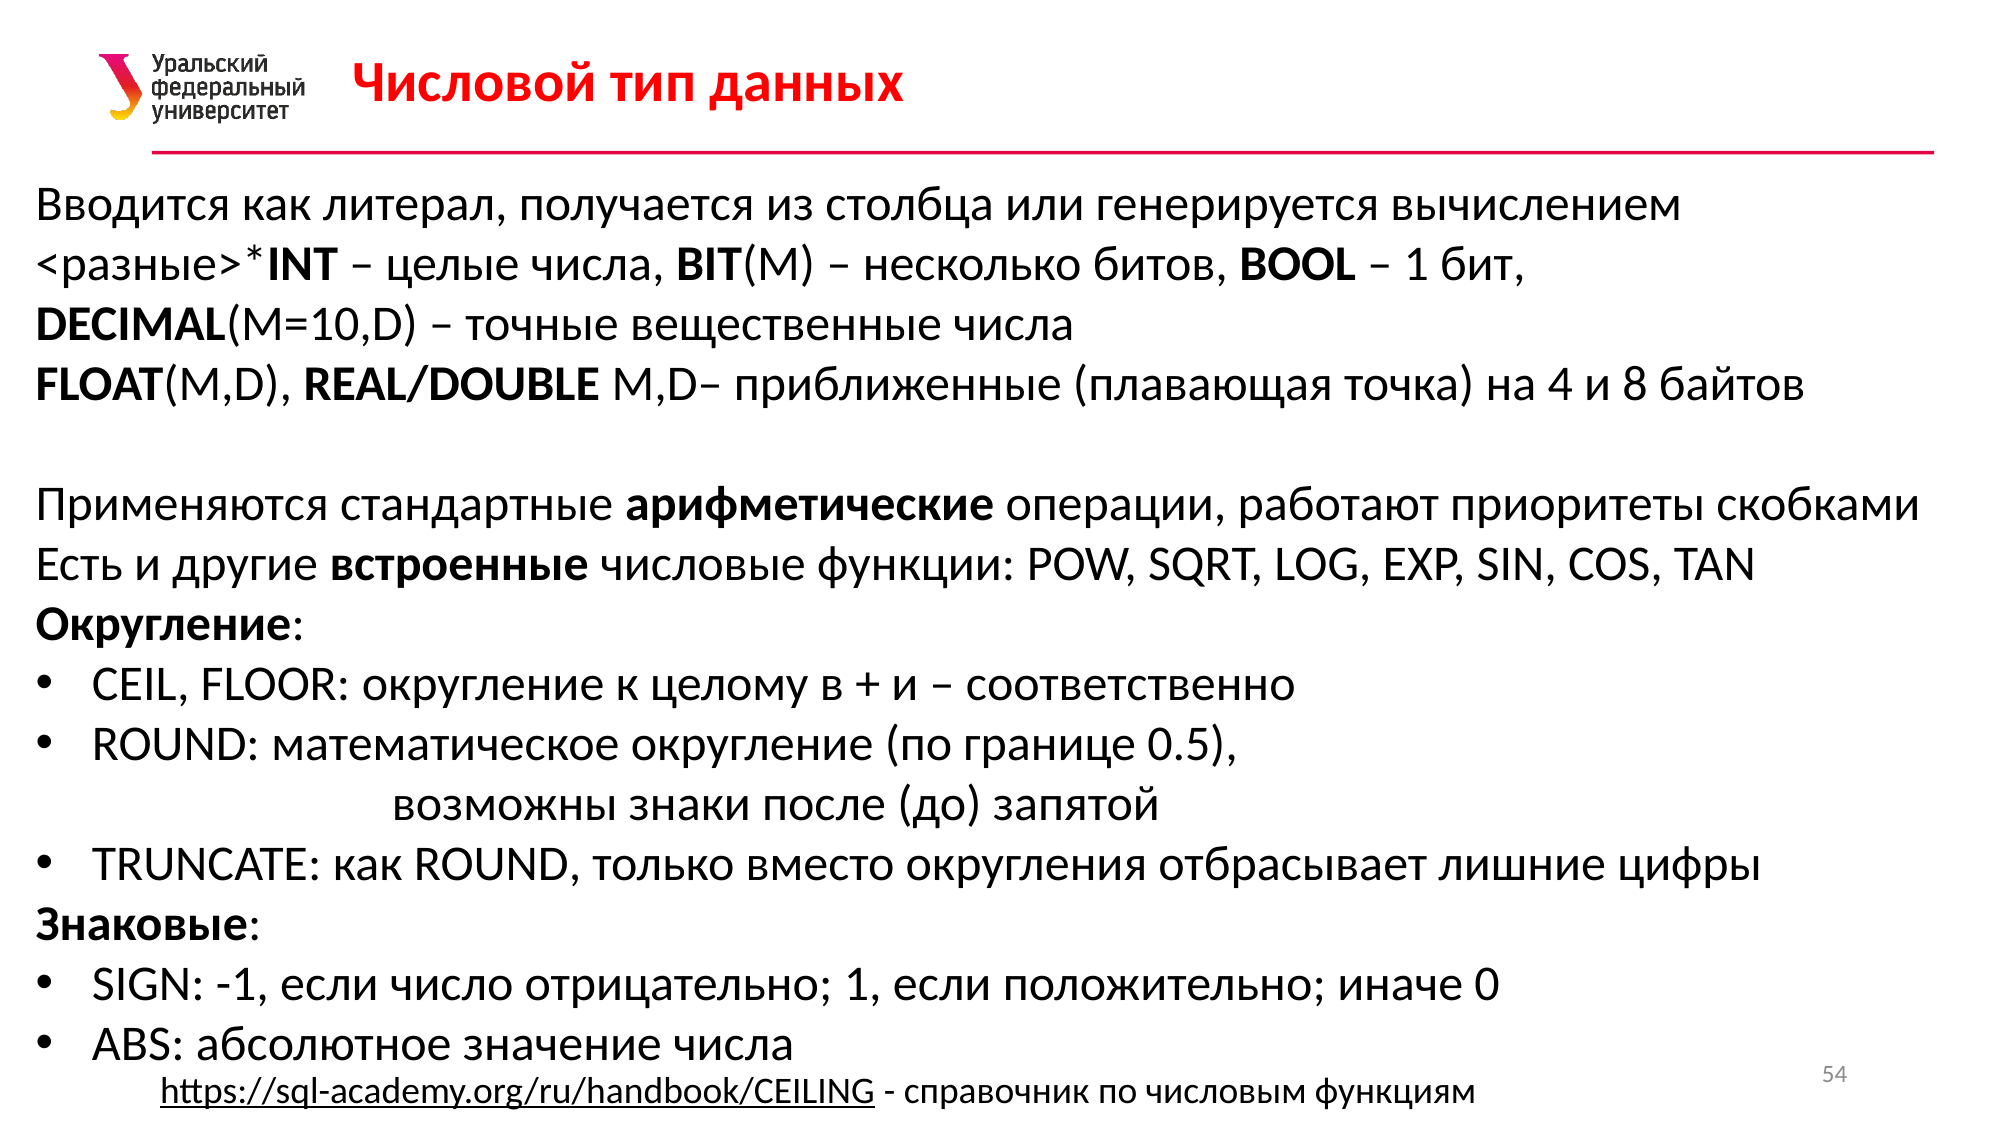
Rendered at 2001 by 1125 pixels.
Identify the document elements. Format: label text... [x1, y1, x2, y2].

text_box Вводится как литерал, получается из столбца или генерируется вычислением <разные>*INT – целые числа, BIT(M) – несколько битов, BOOL – 1 бит, DECIMAL(M=10,D) – точные вещественные числа FLOAT(M,D), REAL/DOUBLE M,D– приближенные (плавающая точка) на 4 и 8 байтов Применяются стандартные арифметические операции, работают приоритеты скобками Есть и другие встроенные числовые функции: POW, SQRT, LOG, EXP, SIN, COS, TAN Округление: CEIL, FLOOR: округление к целому в + и – соответственно ROUND: математическое округление (по границе 0.5), возможны знаки после (до) запятой TRUNCATE: как ROUND, только вместо округления отбрасывает лишние цифры Знаковые: SIGN: -1, если число отрицательно; 1, если положительно; иначе 0 ABS: абсолютное значение числа [20, 163, 1980, 1125]
text_box Числовой тип данных [337, 36, 1945, 121]
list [98, 52, 320, 124]
text_box [151, 150, 1935, 155]
text_box https://sql-academy.org/ru/handbook/CEILING - справочник по числовым функциям [145, 1058, 1492, 1119]
